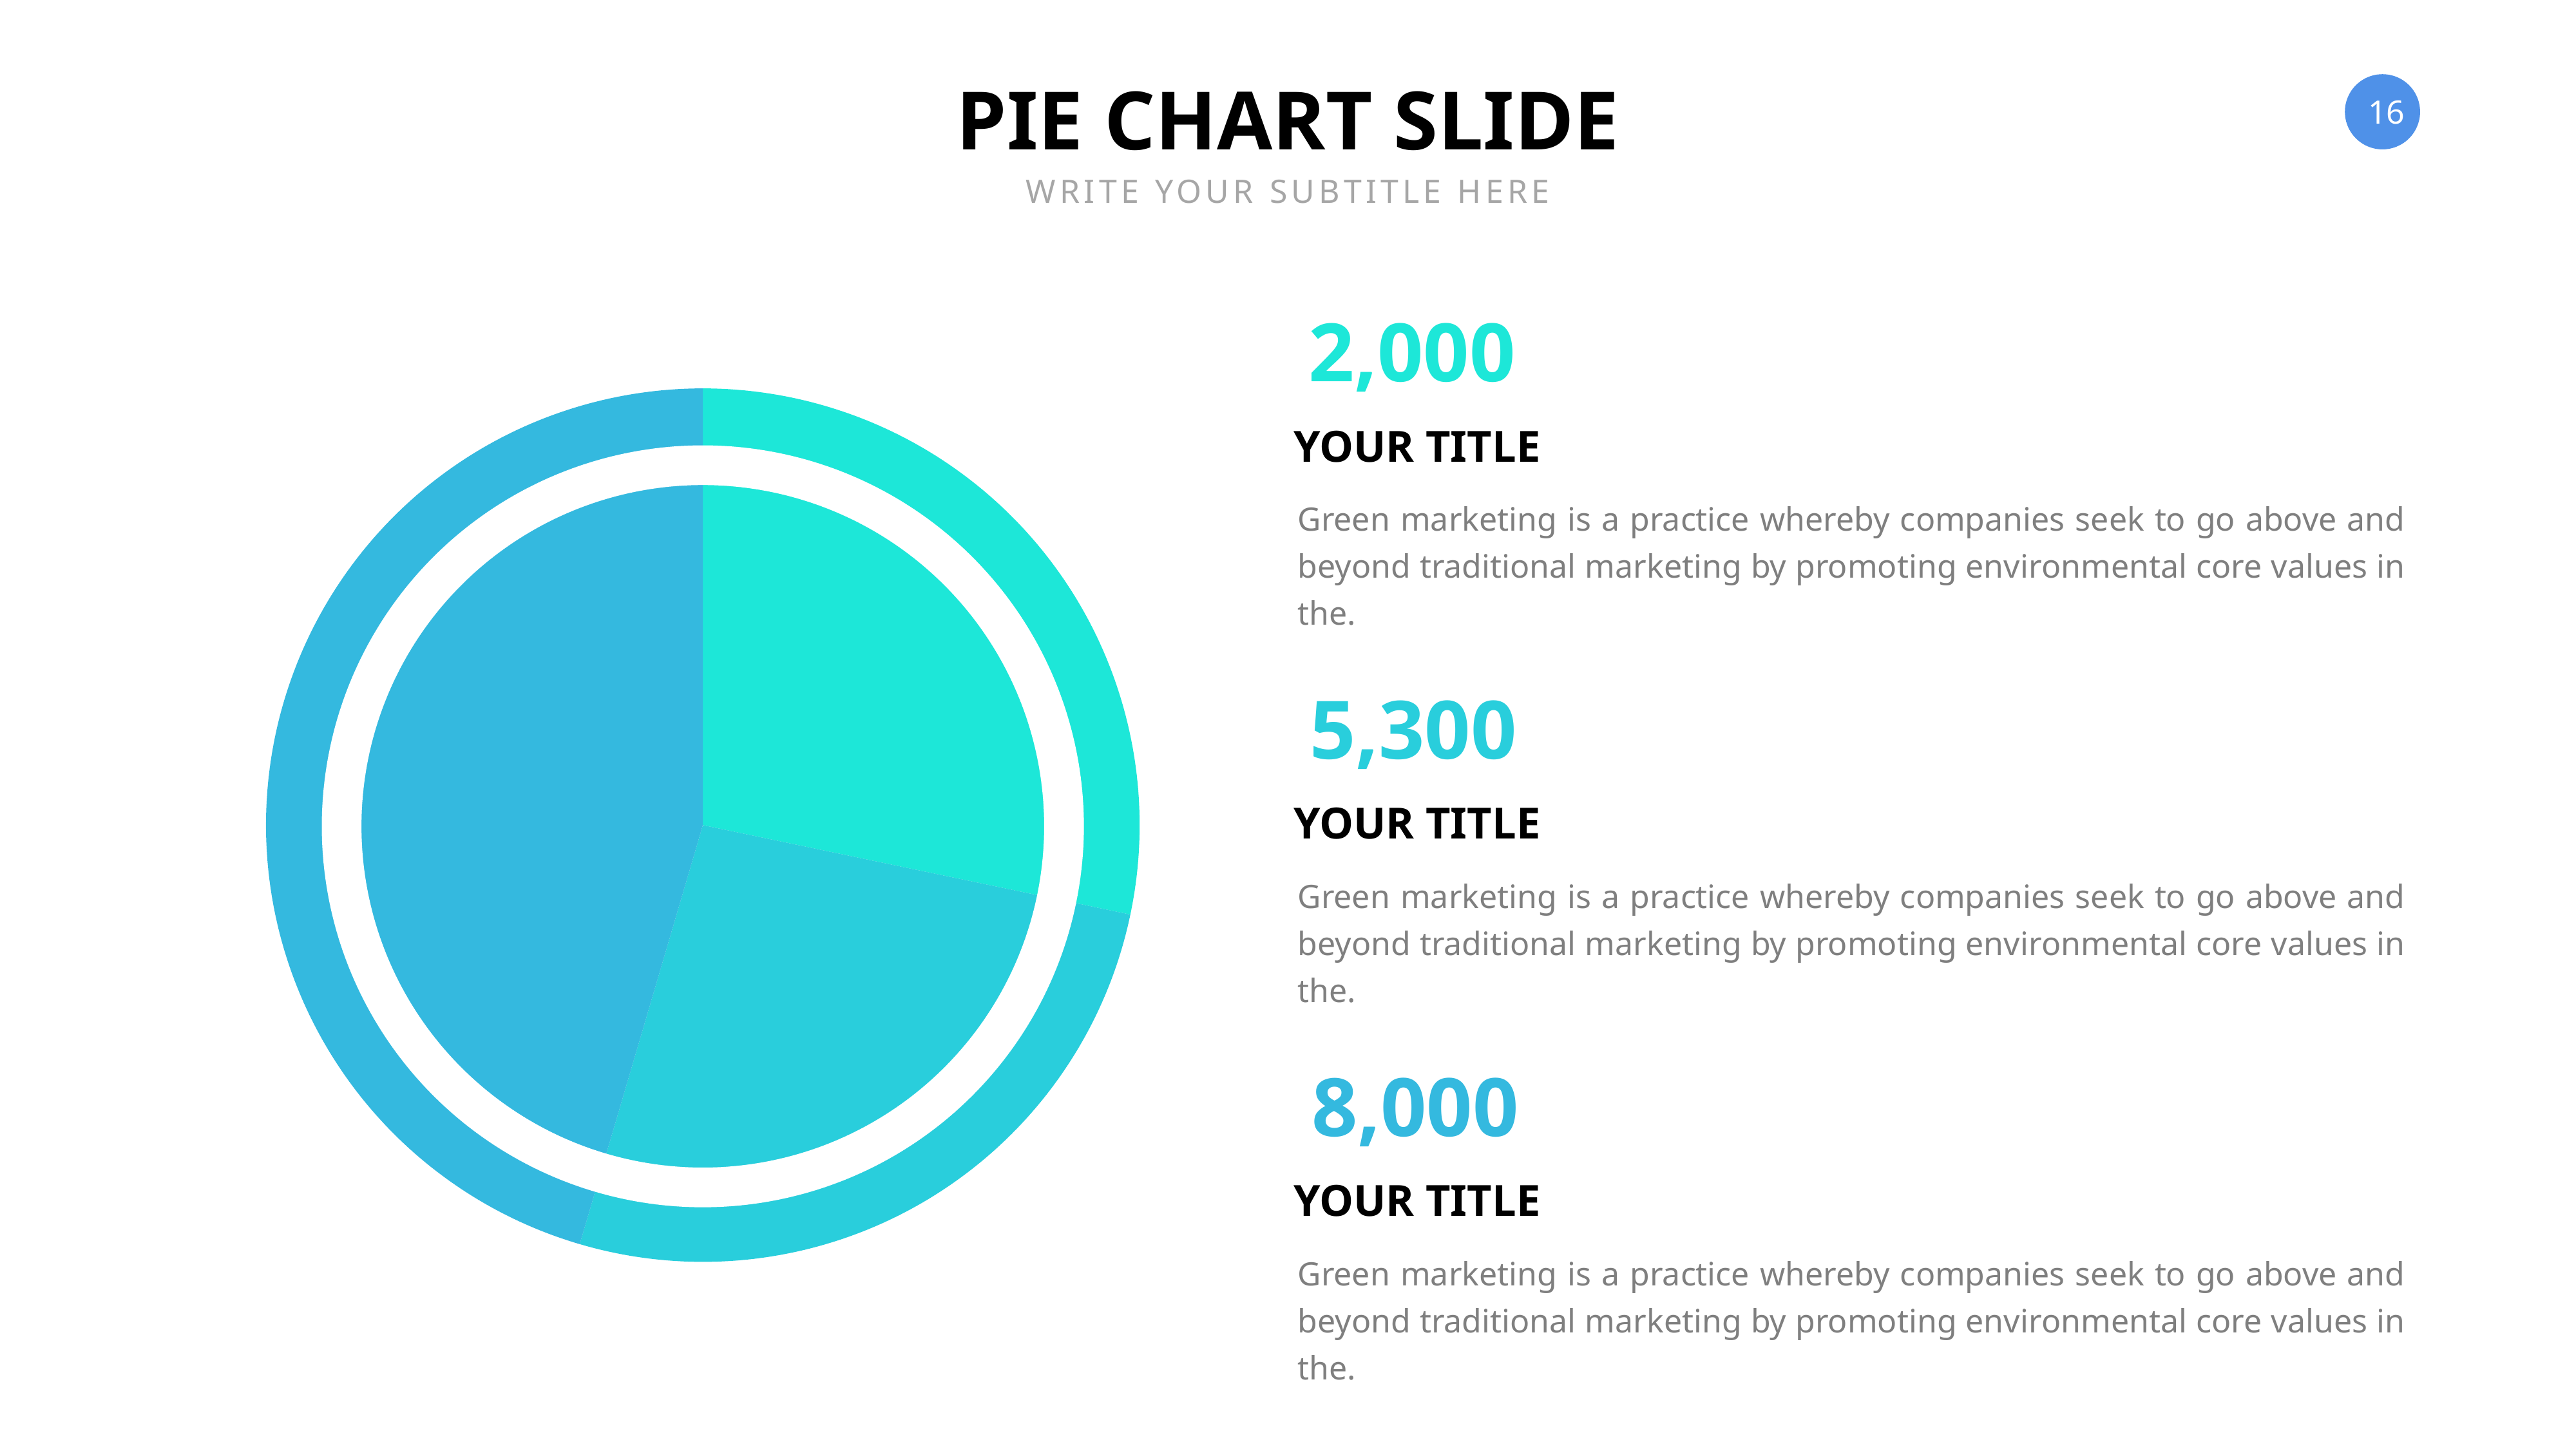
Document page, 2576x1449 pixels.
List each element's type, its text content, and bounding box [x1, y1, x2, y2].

text_box Green marketing is a practice whereby companies seek to go above and beyond traditional marketing by promoting environmental core values in the. [1288, 486, 2416, 636]
text_box YOUR TITLE [1284, 413, 1550, 475]
text_box YOUR TITLE [1284, 1168, 1550, 1230]
text_box PIE CHART SLIDE [946, 64, 1630, 171]
chart [260, 384, 1145, 1269]
text_box YOUR TITLE [1284, 791, 1550, 853]
text_box WRITE YOUR SUBTITLE HERE [1016, 166, 1560, 215]
text_box 2,000 [1299, 296, 1525, 402]
text_box Green marketing is a practice whereby companies seek to go above and beyond traditional marketing by promoting environmental core values in the. [1288, 1240, 2416, 1391]
text_box 8,000 [1302, 1050, 1529, 1157]
text_box 5,300 [1300, 673, 1527, 780]
text_box Green marketing is a practice whereby companies seek to go above and beyond traditional marketing by promoting environmental core values in the. [1288, 863, 2416, 1014]
